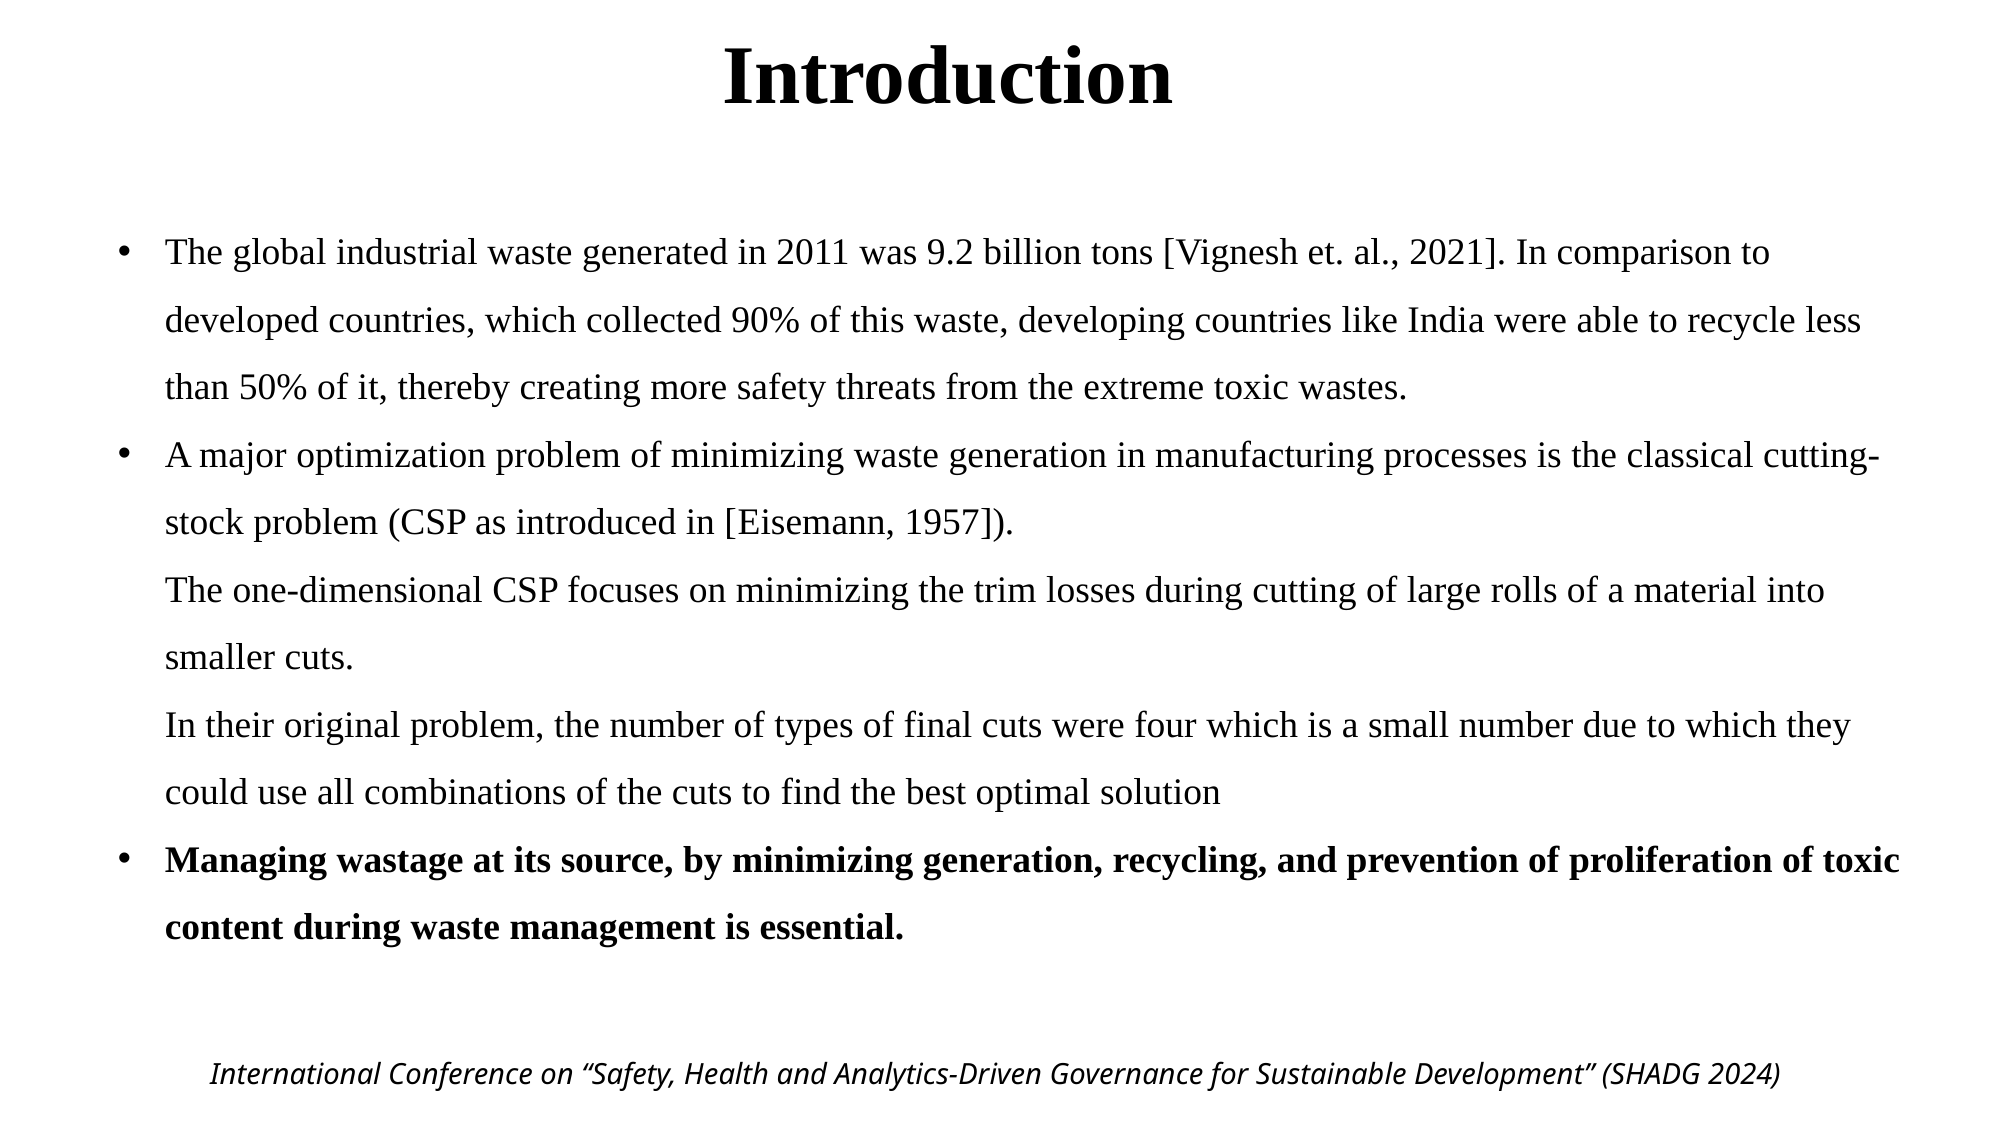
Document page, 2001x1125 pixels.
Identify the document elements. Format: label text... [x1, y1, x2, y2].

list The global industrial waste generated in 2011 was 9.2 billion tons [Vignesh et. al., 2021]. In comparison to developed countries, which collected 90% of this waste, developing countries like India were able to recycle less than 50% of it, thereby creating more safety threats from the extreme toxic wastes. A major optimization problem of minimizing waste generation in manufacturing processes is the classical cutting-stock problem (CSP as introduced in [Eisemann, 1957]). The one-dimensional CSP focuses on minimizing the trim losses during cutting of large rolls of a material into smaller cuts. In their original problem, the number of types of final cuts were four which is a small number due to which they could use all combinations of the cuts to find the best optimal solution Managing wastage at its source, by minimizing generation, recycling, and prevention of proliferation of toxic content during waste management is essential. [73, 197, 1926, 1016]
list Introduction [73, 24, 1823, 155]
